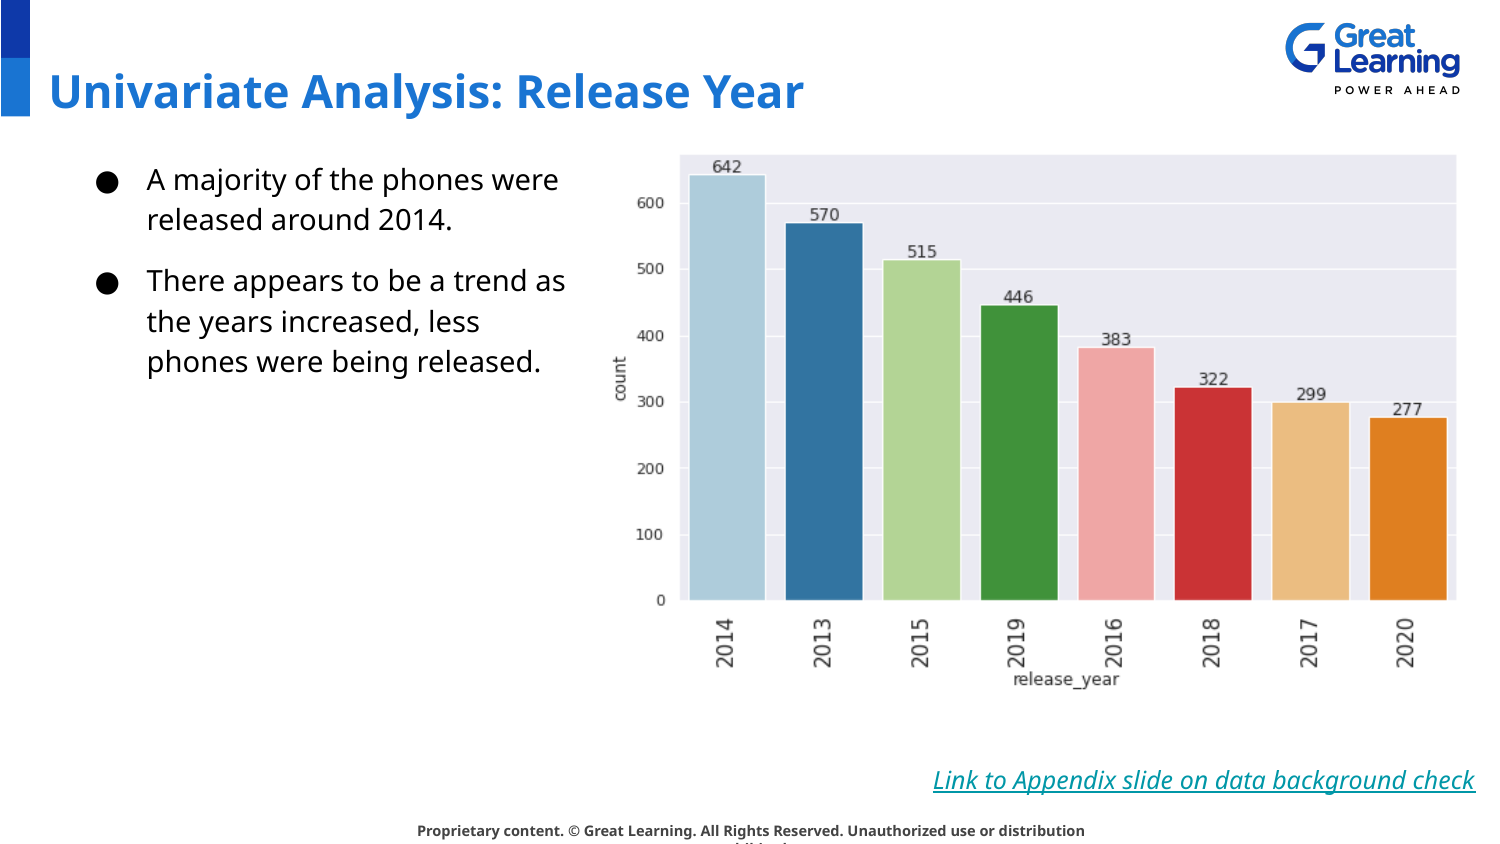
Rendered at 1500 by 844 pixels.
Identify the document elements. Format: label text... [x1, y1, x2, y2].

picture [602, 144, 1465, 700]
title Univariate Analysis: Release Year [33, 47, 1431, 142]
picture [1258, 11, 1487, 106]
list A majority of the phones were released around 2014. There appears to be a trend as the years increased, less phones were being released. [56, 141, 603, 750]
text_box Link to Appendix slide on data background check [668, 749, 1491, 810]
